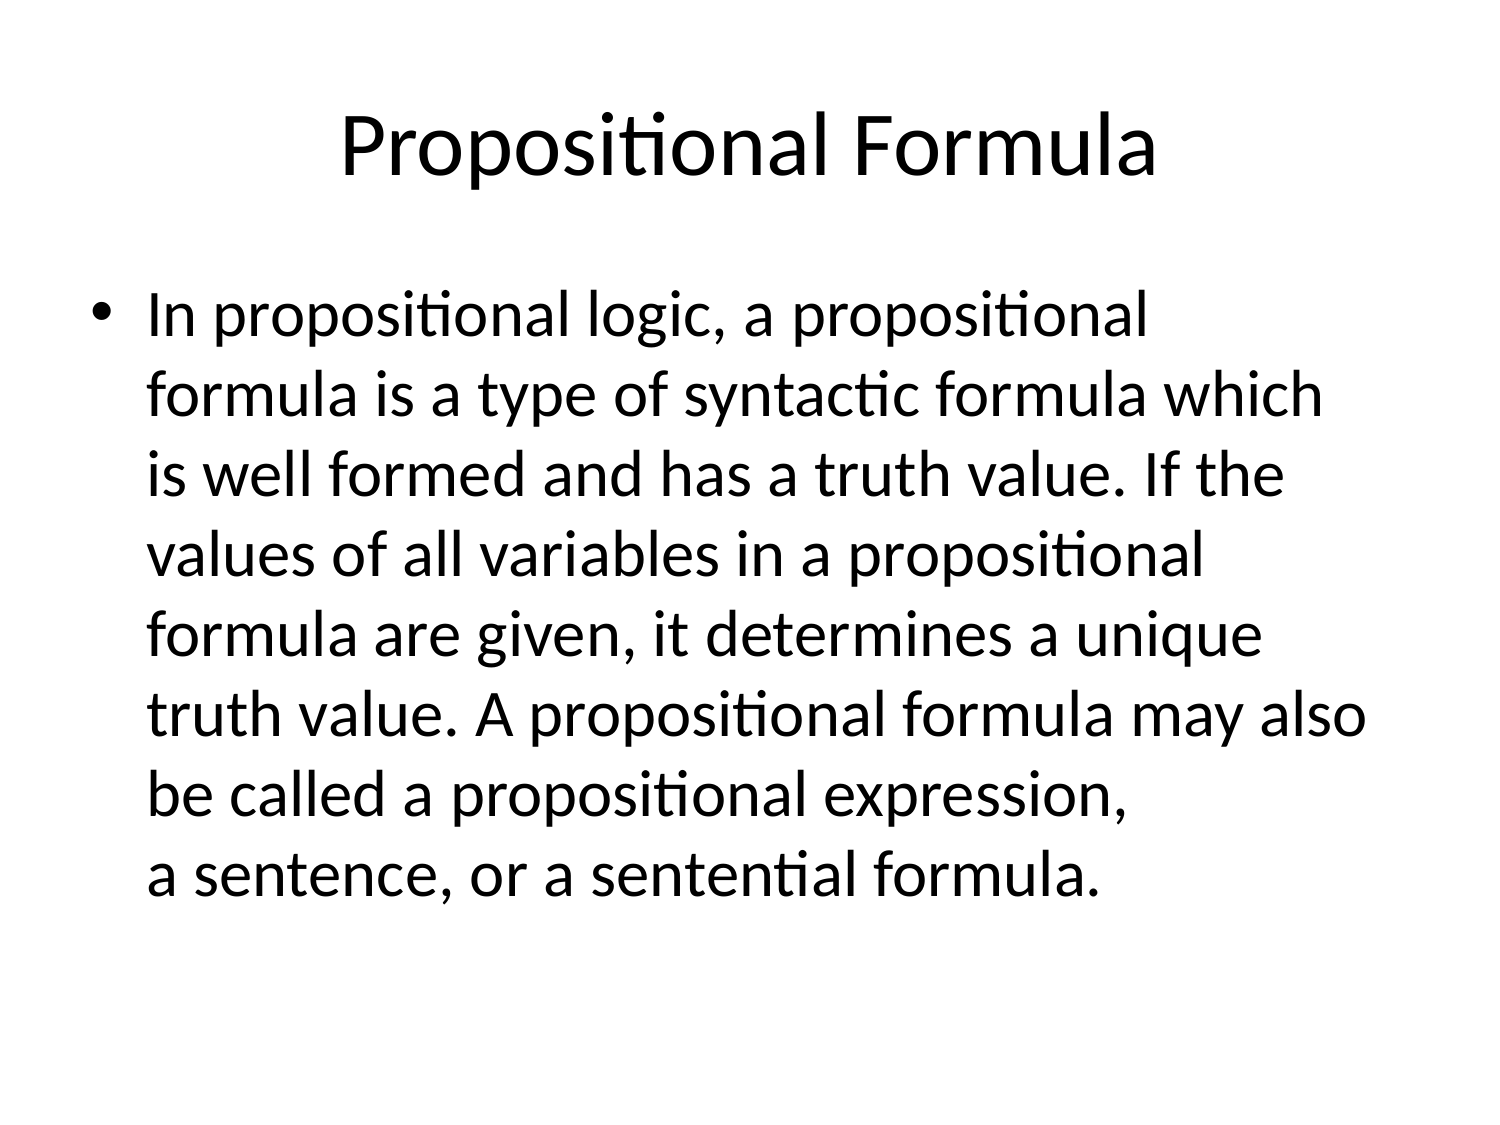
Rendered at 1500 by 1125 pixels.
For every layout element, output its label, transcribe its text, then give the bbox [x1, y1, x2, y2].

list In propositional logic, a propositional formula is a type of syntactic formula which is well formed and has a truth value. If the values of all variables in a propositional formula are given, it determines a unique truth value. A propositional formula may also be called a propositional expression, a sentence, or a sentential formula. [75, 262, 1425, 1005]
title Propositional Formula [75, 45, 1425, 233]
